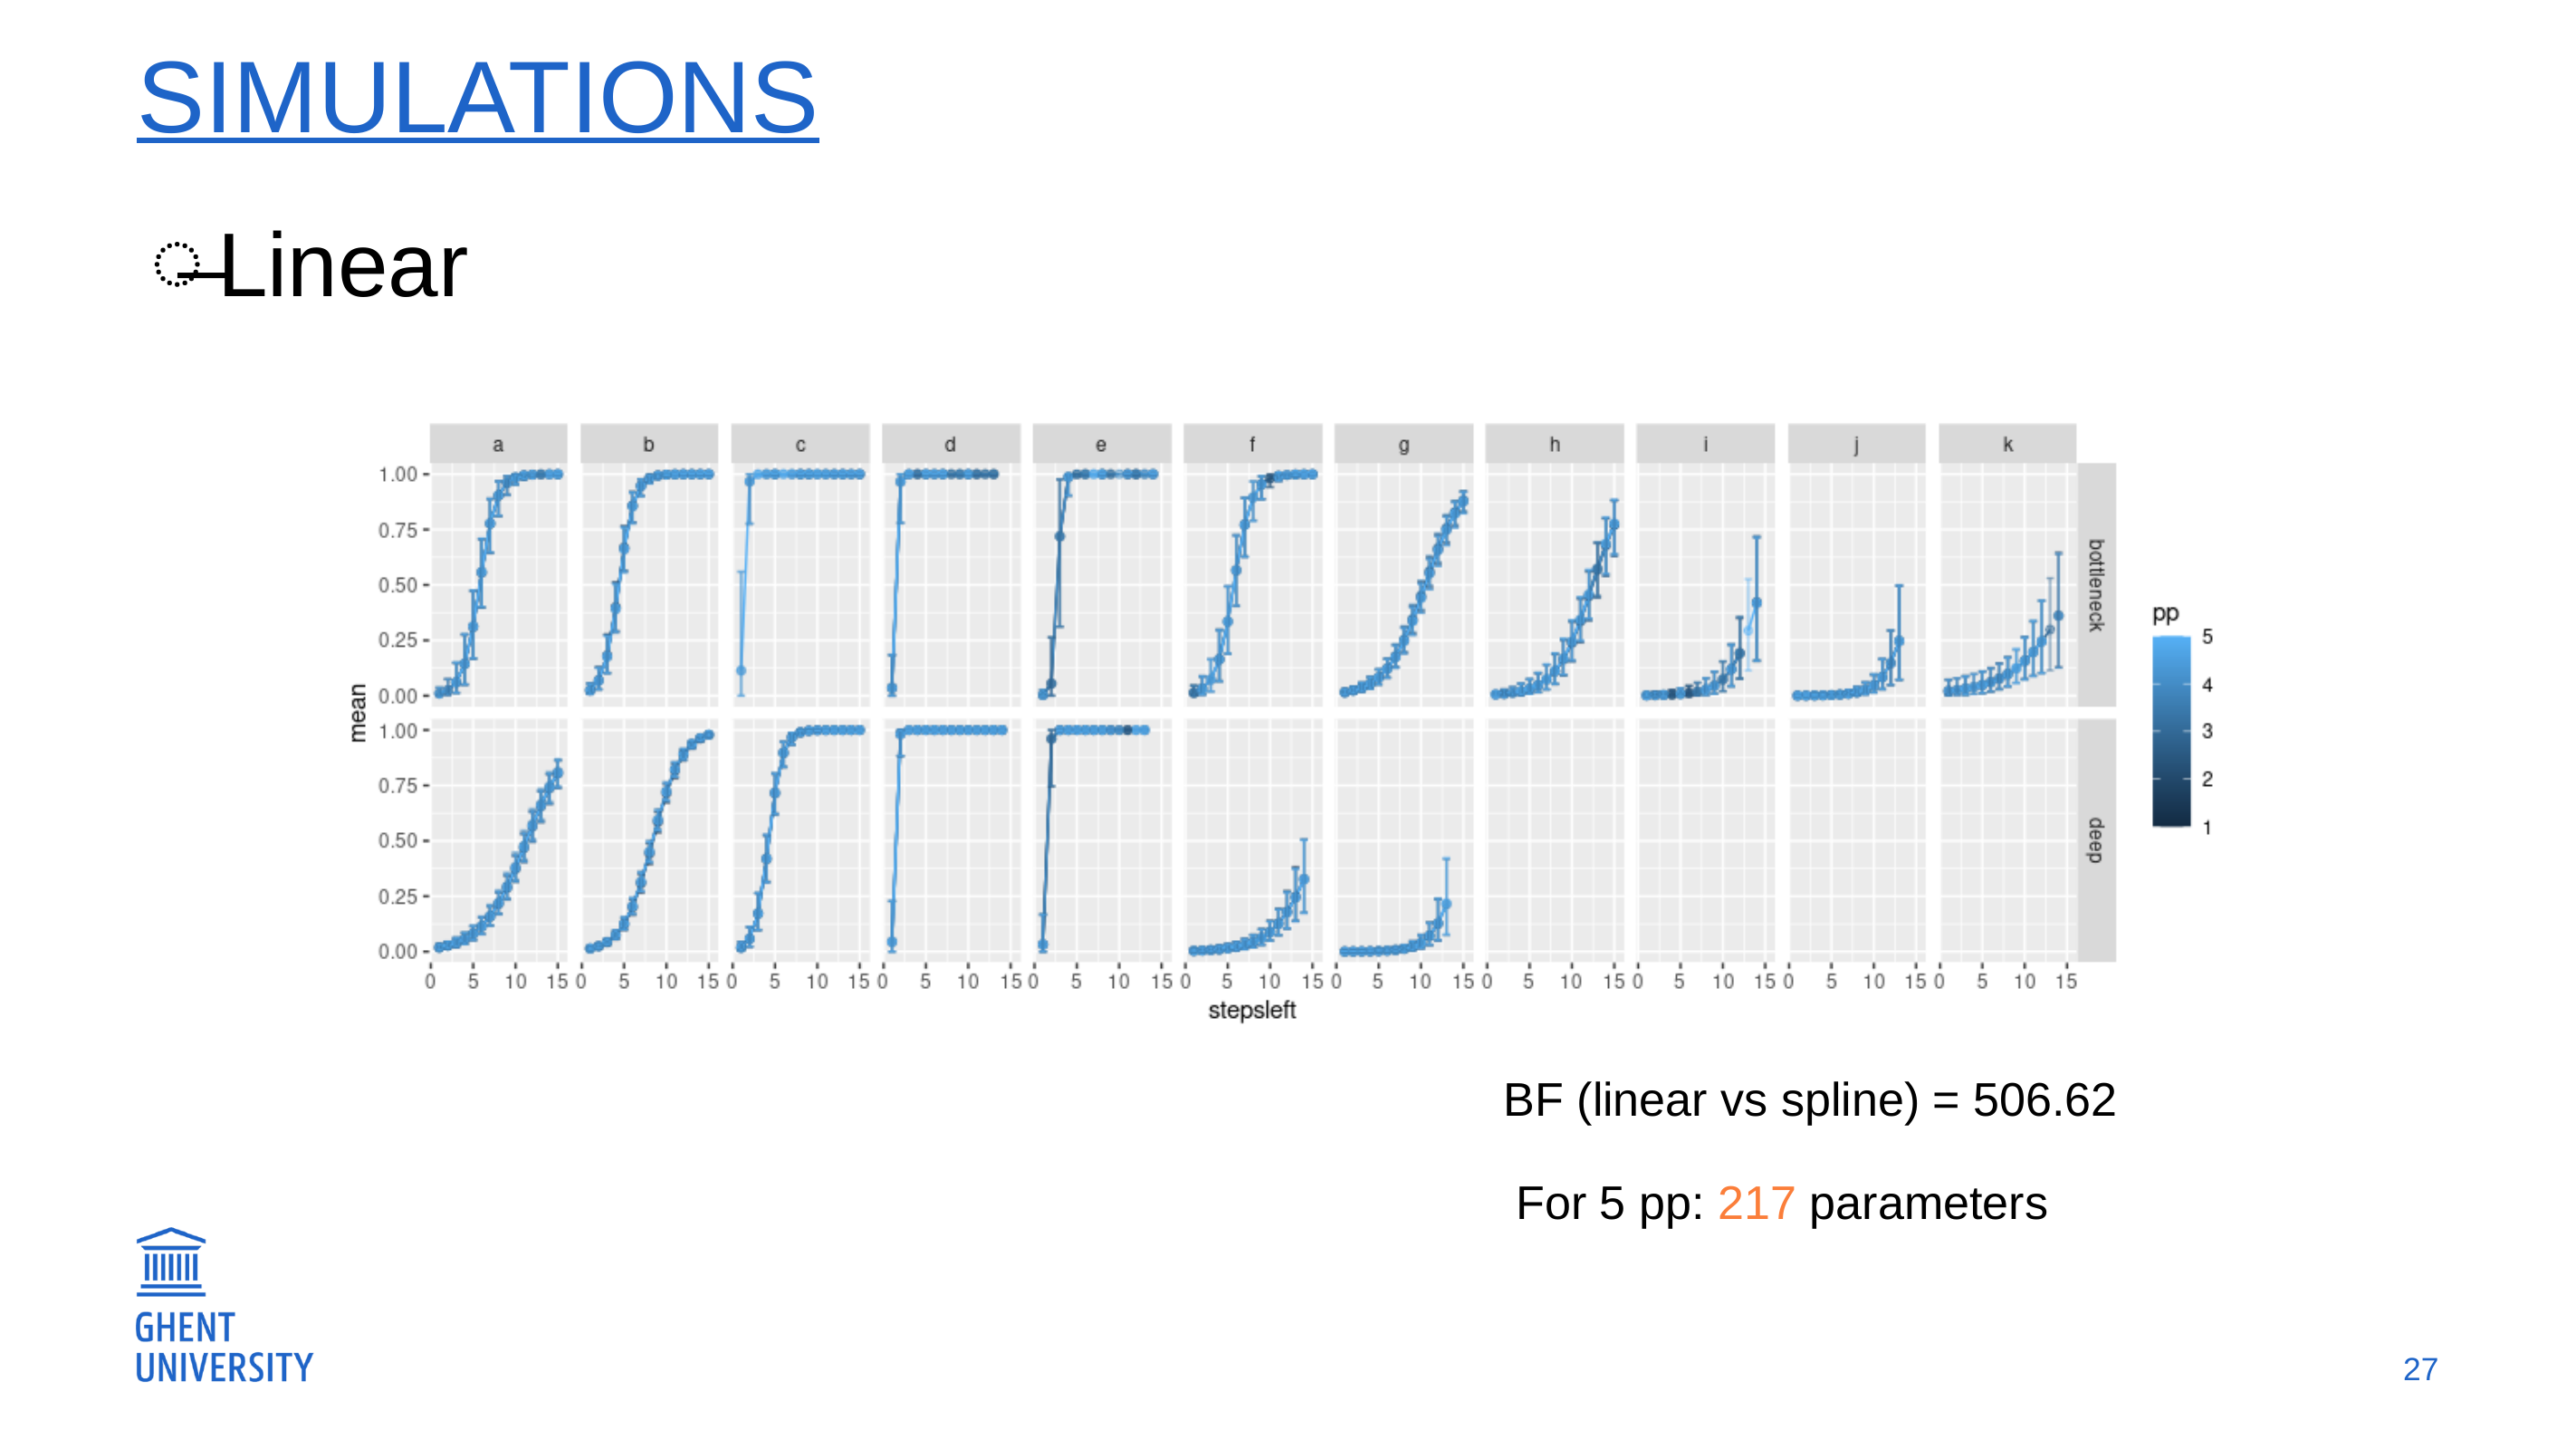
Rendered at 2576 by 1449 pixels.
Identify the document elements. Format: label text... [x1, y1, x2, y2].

text_box For 5 pp: 217 parameters [1502, 1154, 2112, 1235]
picture [336, 412, 2239, 1037]
list Linear [124, 177, 2456, 1173]
slide_number 27 [2315, 1329, 2453, 1407]
title simulations [123, 37, 2456, 166]
text_box BF (linear vs spline) = 506.62 [1490, 1051, 2239, 1133]
picture [68, 1175, 411, 1449]
